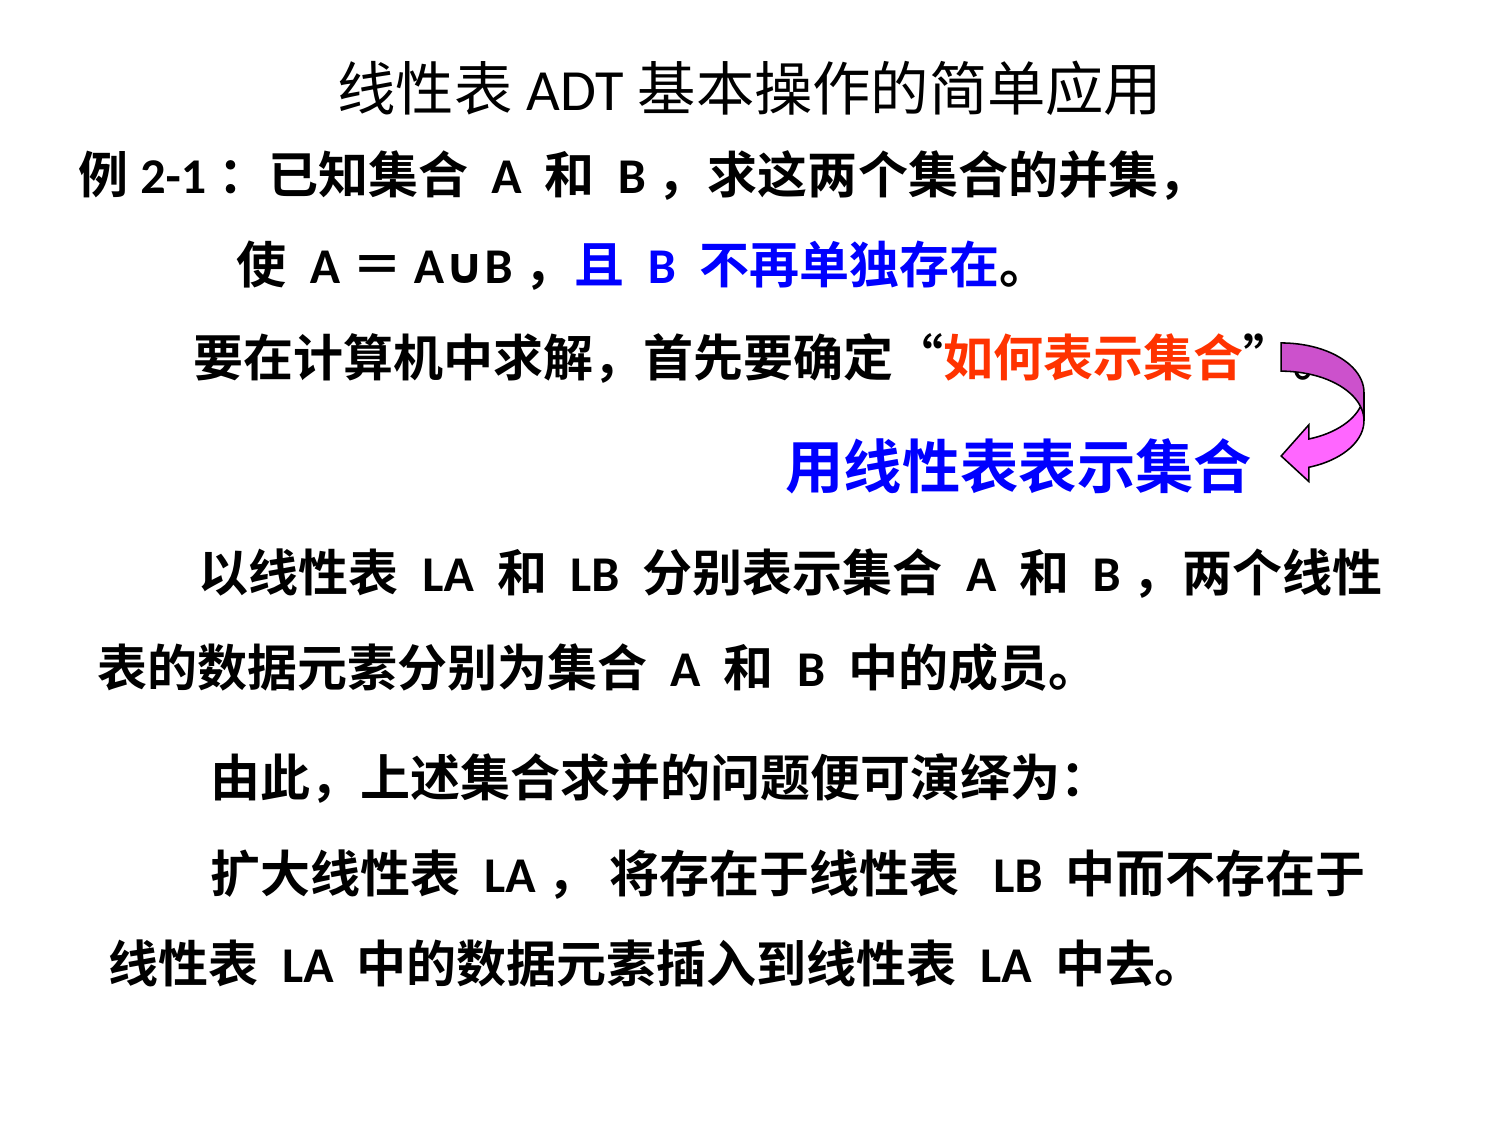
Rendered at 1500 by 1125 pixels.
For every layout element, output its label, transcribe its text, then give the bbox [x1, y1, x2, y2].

text_box 例2-1：已知集合 A 和 B，求这两个集合的并集， 使 A＝A∪B，且 B 不再单独存在。 [63, 106, 1234, 302]
text_box 用线性表表示集合 [771, 422, 1281, 497]
text_box 以线性表 LA 和 LB 分别表示集合 A 和 B，两个线性 表的数据元素分别为集合 A 和 B 中的成员。 [82, 497, 1409, 705]
text_box 要在计算机中求解，首先要确定“如何表示集合”。 [76, 319, 1370, 394]
text_box 由此，上述集合求并的问题便可演绎为： 扩大线性表 LA， 将存在于线性表 LB 中而不存在于 线性表 LA 中的数据元素插入到线性表 LA 中去。 [94, 708, 1392, 1000]
text_box [1281, 342, 1364, 482]
text_box 线性表ADT基本操作的简单应用 [74, 45, 1425, 138]
